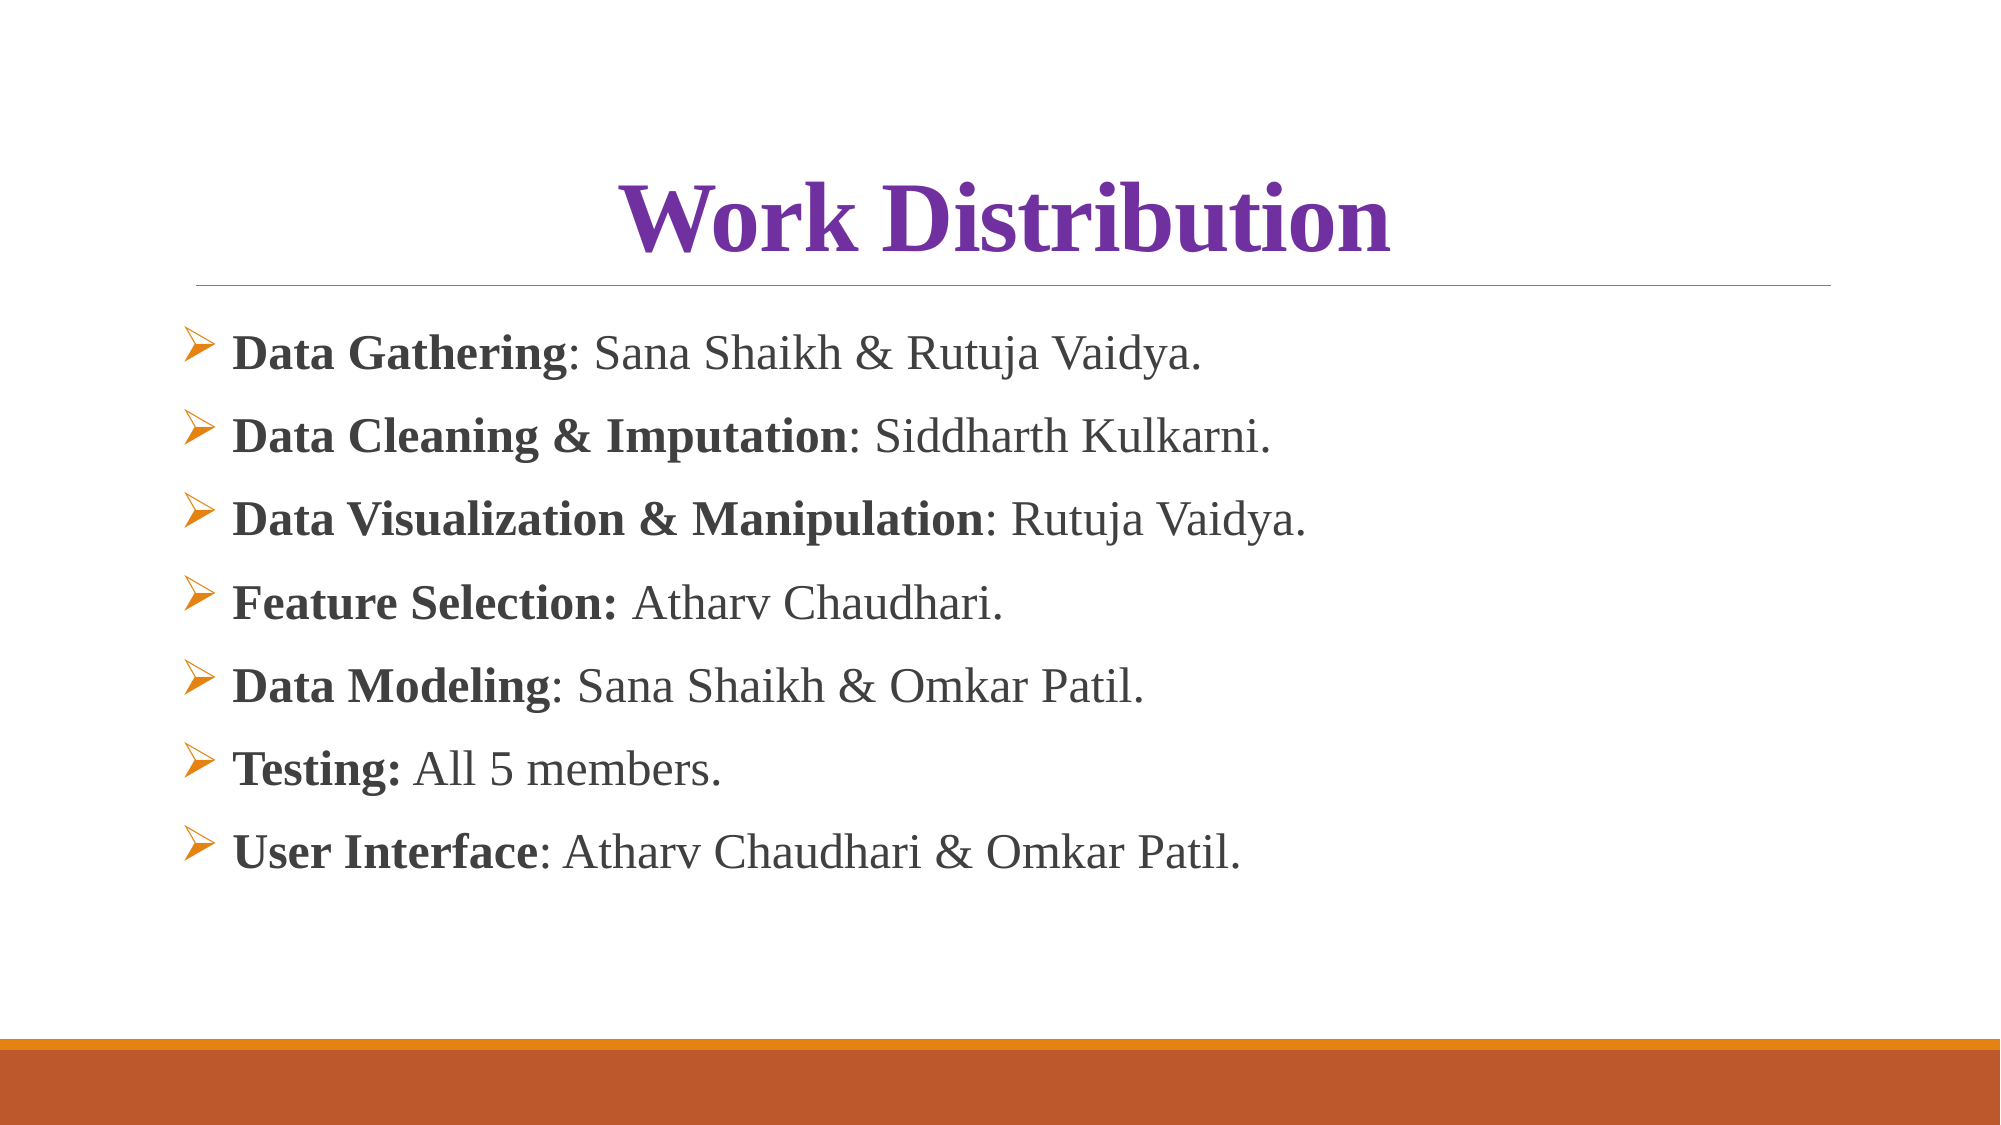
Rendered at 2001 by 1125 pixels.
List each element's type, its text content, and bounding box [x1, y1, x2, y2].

title Work Distribution [180, 112, 1830, 280]
list Data Gathering: Sana Shaikh & Rutuja Vaidya. Data Cleaning & Imputation: Siddharth Kulkarni. Data Visualization & Manipulation: Rutuja Vaidya. Feature Selection: Atharv Chaudhari. Data Modeling: Sana Shaikh & Omkar Patil. Testing: All 5 members. User Interface: Atharv Chaudhari & Omkar Patil. [180, 318, 1830, 914]
